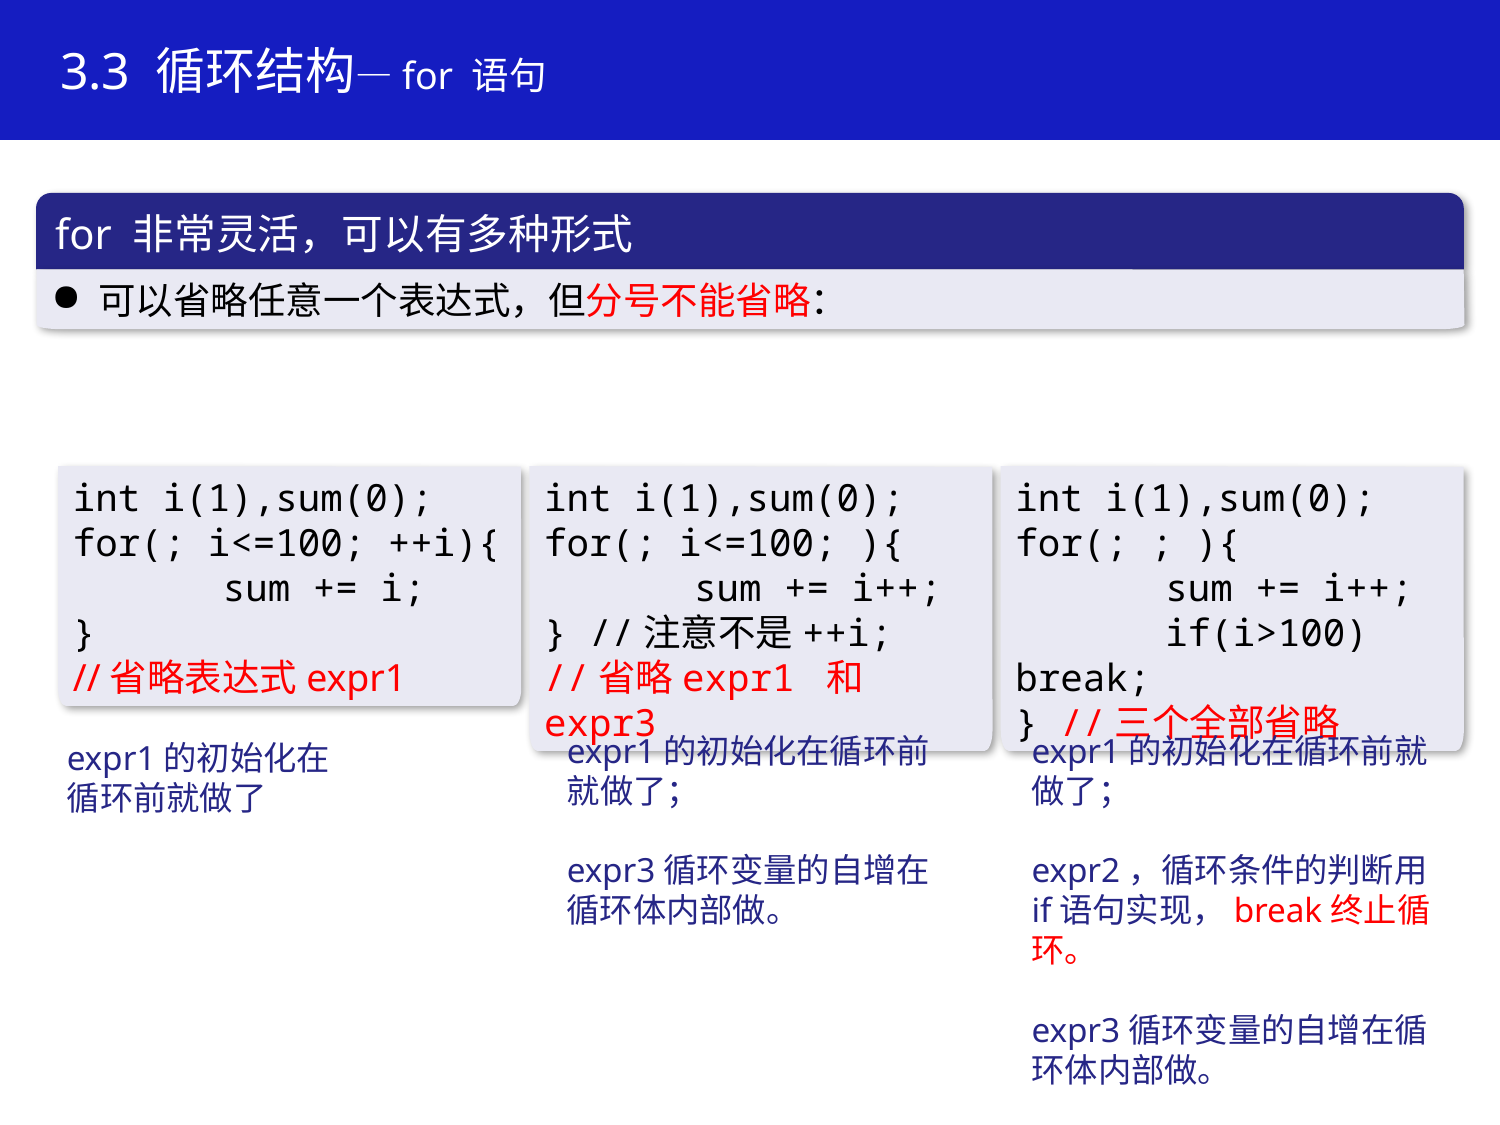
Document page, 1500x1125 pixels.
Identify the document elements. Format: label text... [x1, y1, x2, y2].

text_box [58, 466, 1464, 709]
title 3.3 循环结构—for 语句 [45, 35, 906, 112]
text_box expr1的初始化在 循环前就做了 [52, 729, 448, 825]
slide_number [1143, 1047, 1481, 1108]
text_box expr1的初始化在循环前就做了； expr3循环变量的自增在循环体内部做。 [552, 722, 948, 937]
text_box expr1的初始化在循环前就做了； expr2，循环条件的判断用if语句实现，break终止循环。 expr3循环变量的自增在循环体内部做。 [1016, 722, 1448, 1097]
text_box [36, 192, 1465, 331]
